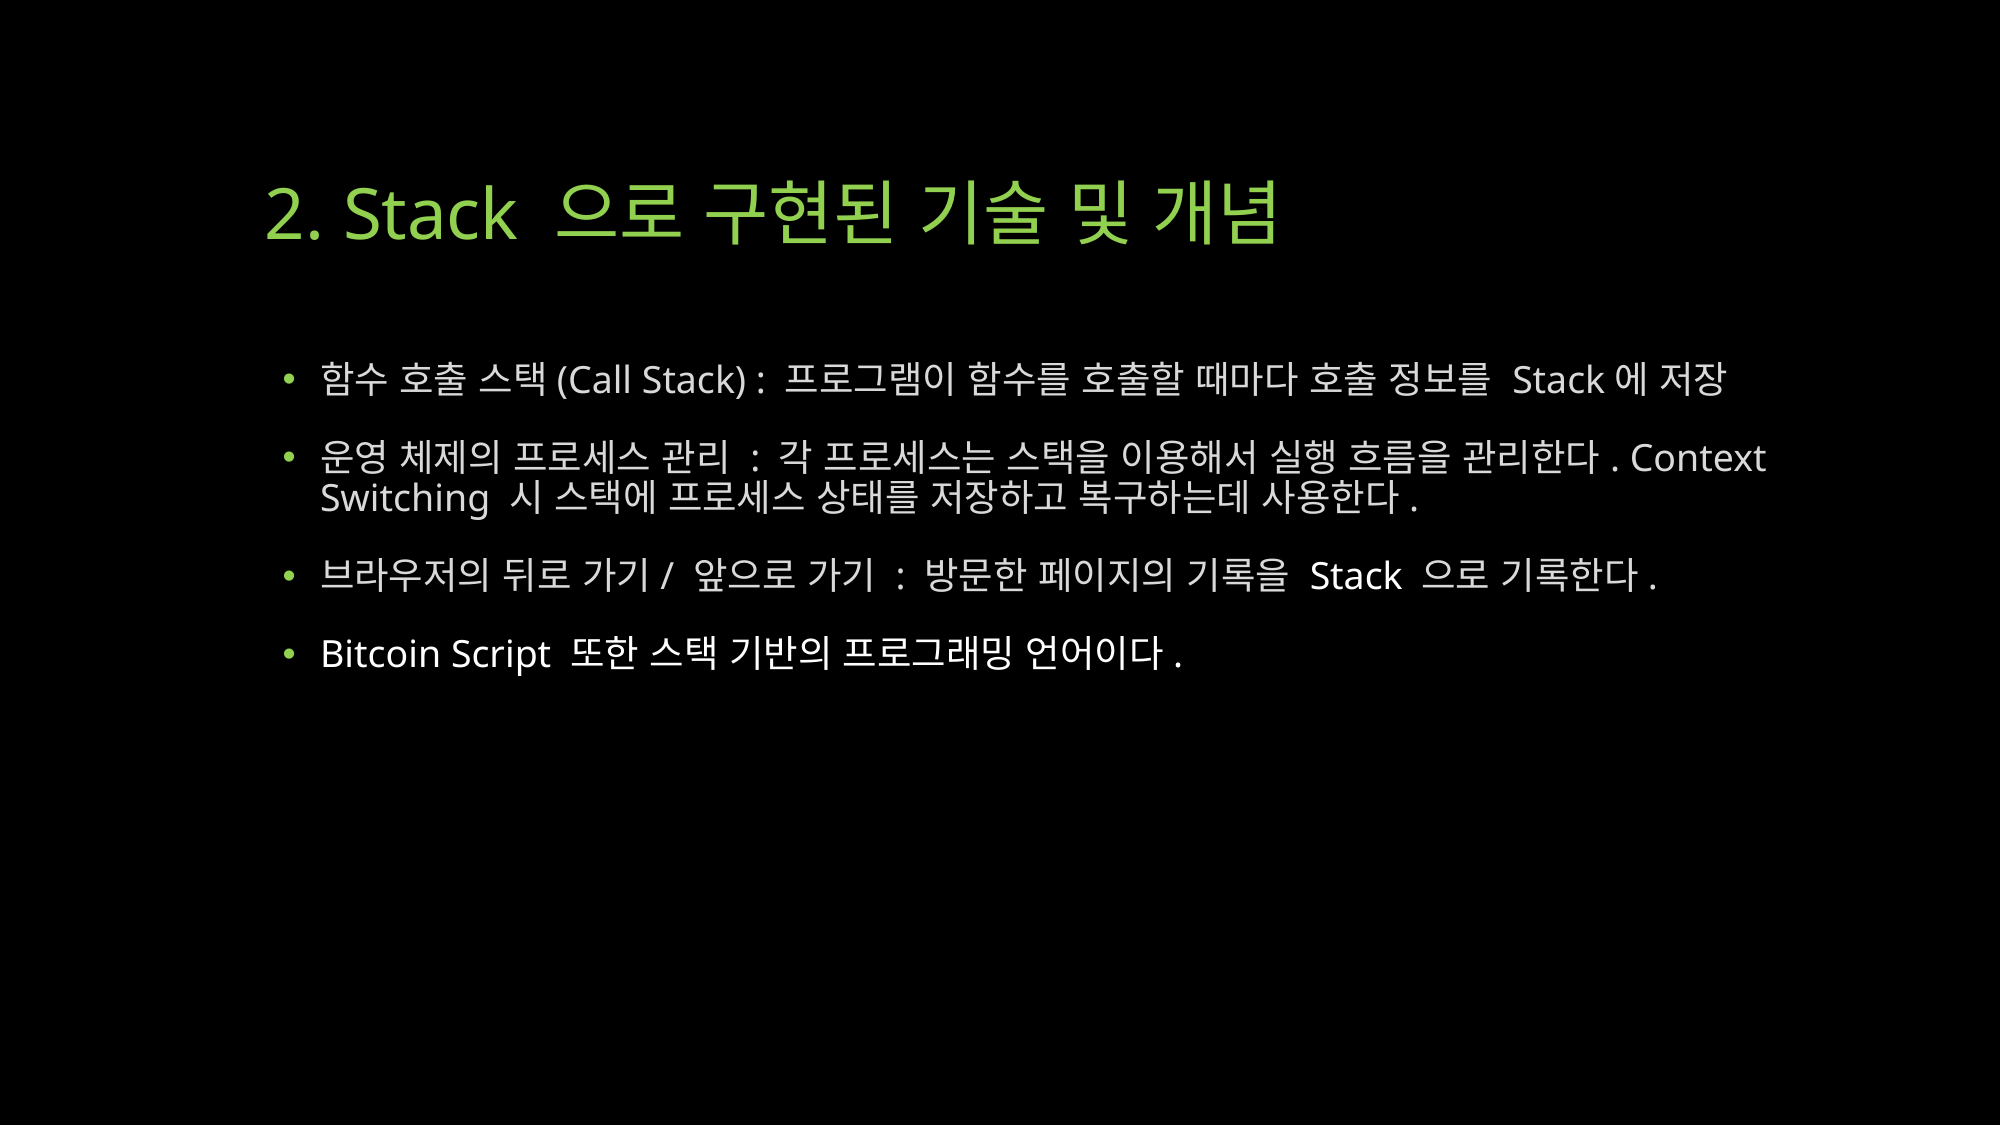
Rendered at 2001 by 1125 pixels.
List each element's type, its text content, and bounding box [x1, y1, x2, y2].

text_box [249, 299, 1839, 1000]
text_box 함수 호출 스택(Call Stack) : 프로그램이 함수를 호출할 때마다 호출 정보를 Stack에 저장 운영 체제의 프로세스 관리 : 각 프로세스는 스택을 이용해서 실행 흐름을 관리한다. Context Switching 시 스택에 프로세스 상태를 저장하고 복구하는데 사용한다. 브라우저의 뒤로 가기/ 앞으로 가기 : 방문한 페이지의 기록을 Stack 으로 기록한다. Bitcoin Script 또한 스택 기반의 프로그래밍 언어이다. [267, 353, 1839, 683]
title 2. Stack 으로 구현된 기술 및 개념 [249, 75, 1750, 263]
